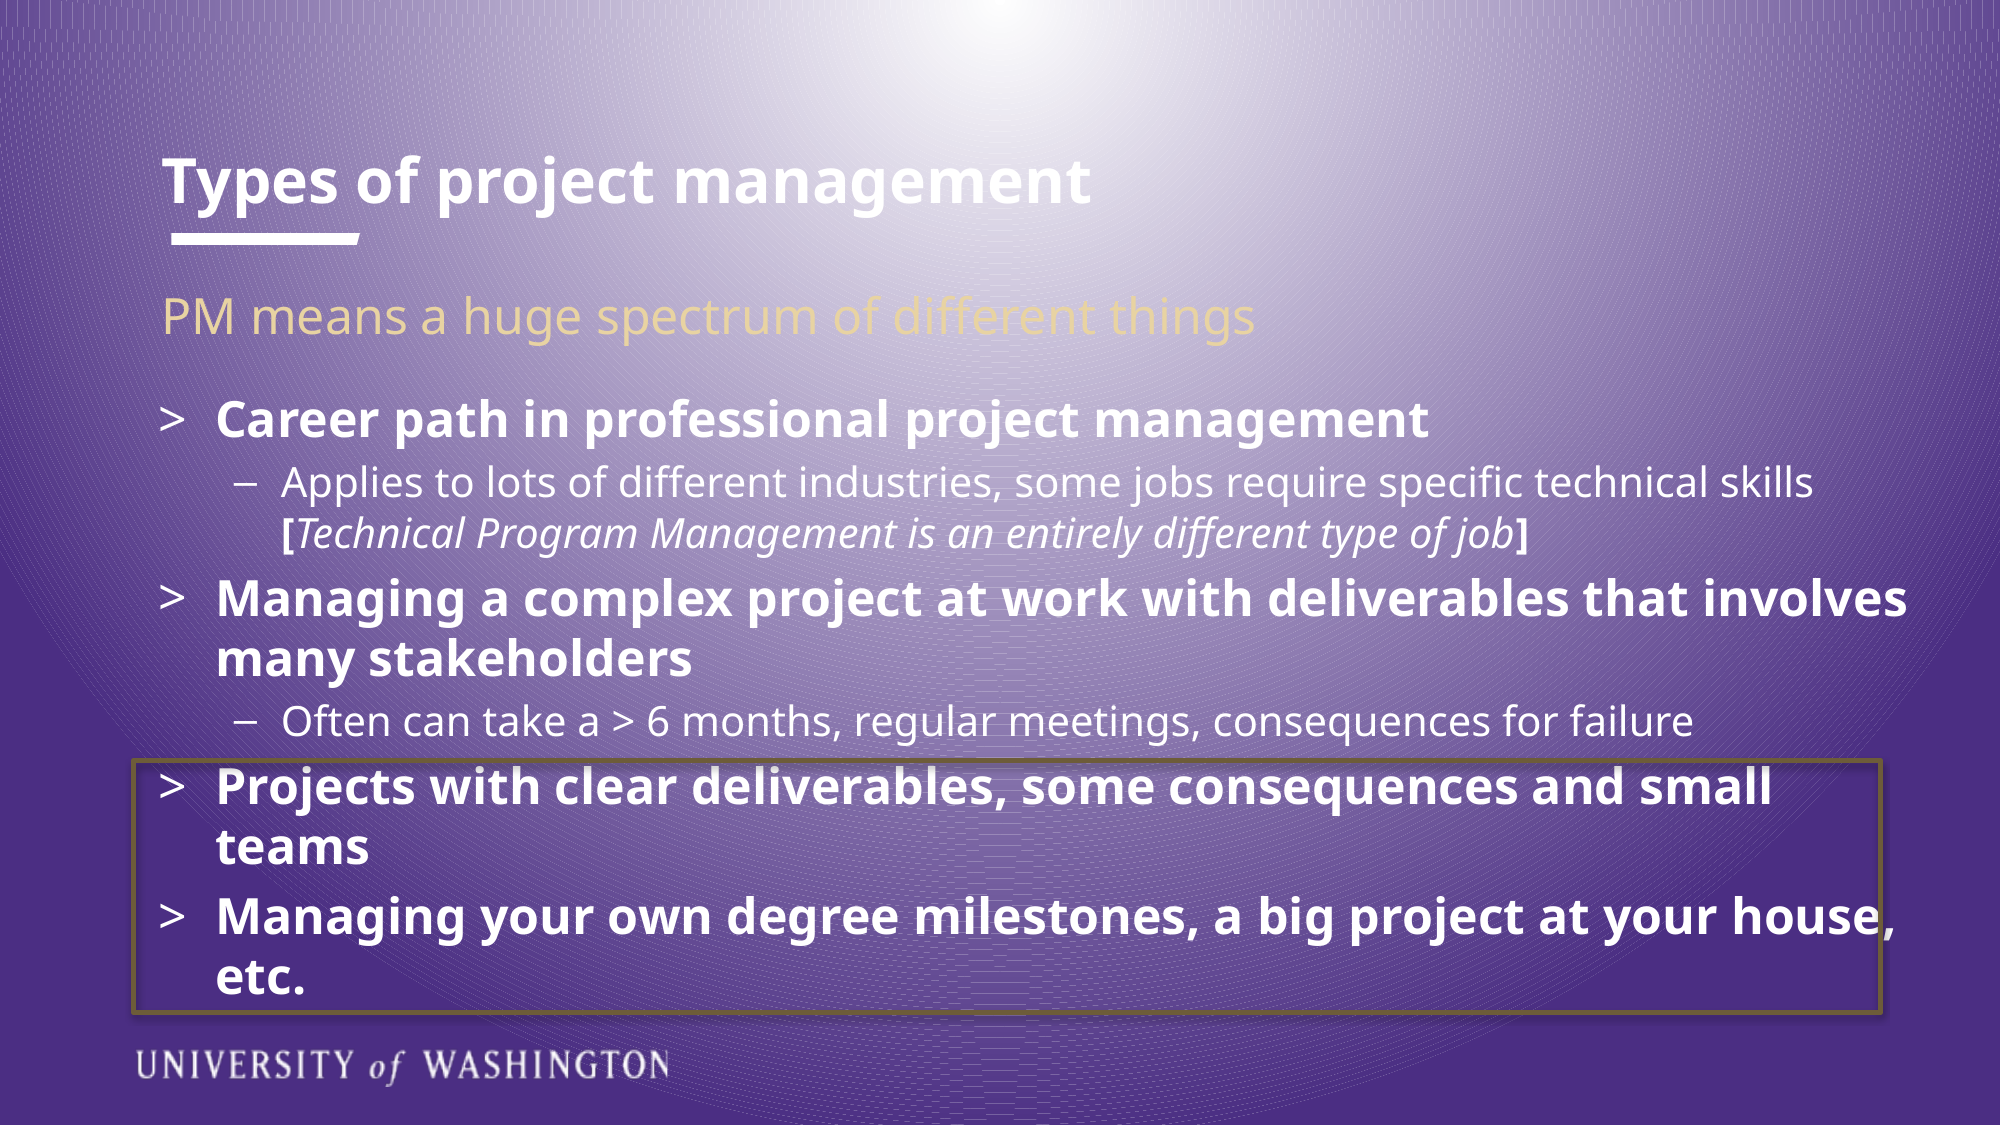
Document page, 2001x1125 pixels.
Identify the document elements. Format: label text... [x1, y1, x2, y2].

text_box [133, 760, 1881, 1014]
list PM means a huge spectrum of different things [146, 283, 1938, 352]
title Types of project management [146, 60, 1938, 224]
list Career path in professional project management Applies to lots of different industries, some jobs require specific technical skills [Technical Program Management is an entirely different type of job] Managing a complex project at work with deliverables that involves many stakeholders Often can take a > 6 months, regular meetings, consequences for failure Projects with clear deliverables, some consequences and small teams Managing your own degree milestones, a big project at your house, etc. [144, 380, 1938, 1006]
